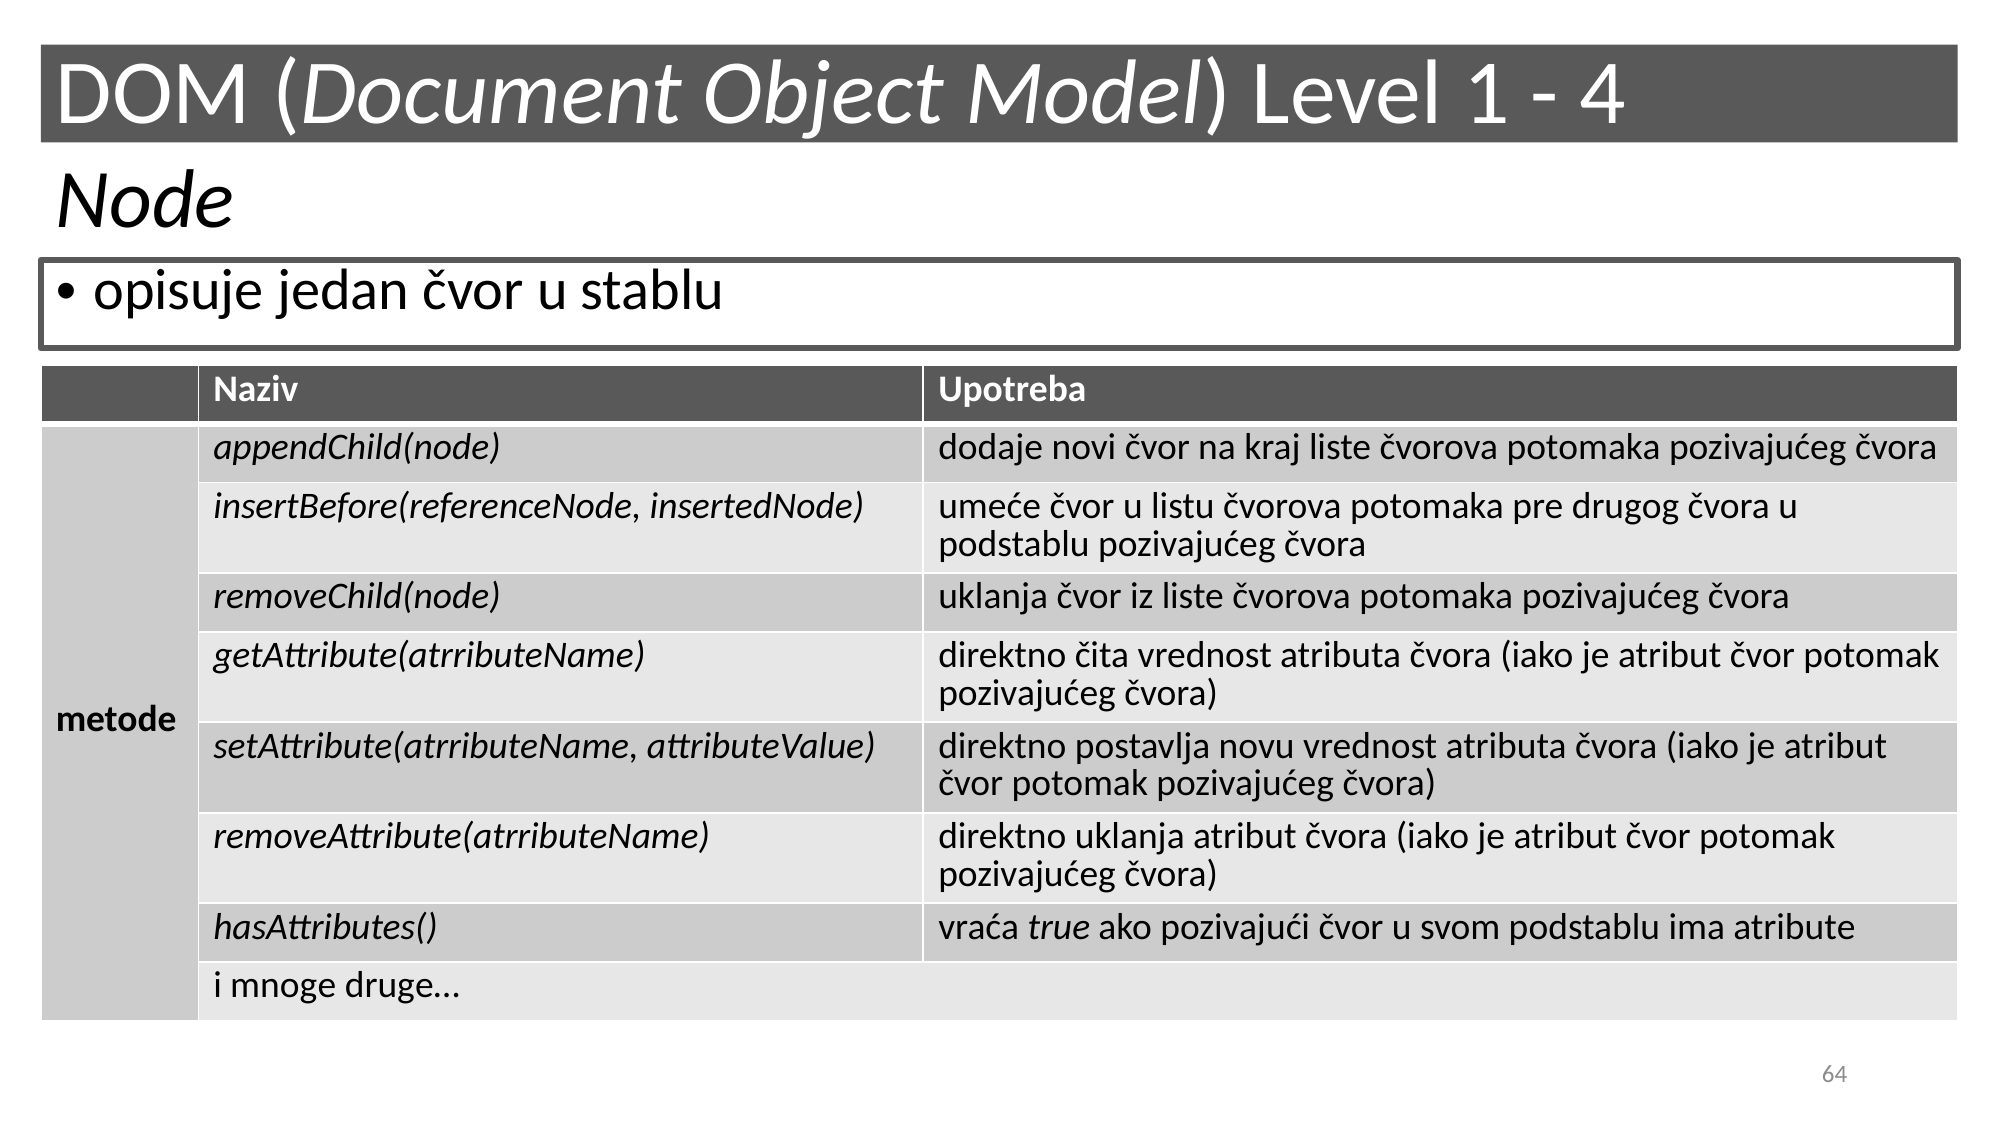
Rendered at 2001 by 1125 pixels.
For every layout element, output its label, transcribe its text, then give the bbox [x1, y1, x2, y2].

table_cell i mnoge druge… [199, 963, 1957, 1020]
table_cell direktno postavlja novu vrednost atributa čvora (iako je atribut čvor potomak pozivajućeg čvora) [924, 723, 1957, 812]
table_header [42, 366, 198, 421]
table_cell setAttribute(atrributeName, attributeValue) [199, 723, 922, 812]
table_cell uklanja čvor iz liste čvorova potomaka pozivajućeg čvora [924, 574, 1957, 631]
text_box Node [40, 157, 1958, 244]
table_cell vraća true ako pozivajući čvor u svom podstablu ima atribute [924, 904, 1957, 961]
text_box DOM (Document Object Model) Level 1 - 4 [40, 44, 1958, 143]
text_box opisuje jedan čvor u stablu [40, 260, 1958, 349]
table_cell direktno uklanja atribut čvora (iako je atribut čvor potomak pozivajućeg čvora) [924, 814, 1957, 902]
table_cell direktno čita vrednost atributa čvora (iako je atribut čvor potomak pozivajućeg čvora) [924, 633, 1957, 721]
table_cell removeAttribute(atrributeName) [199, 814, 922, 902]
table_cell removeChild(node) [199, 574, 922, 631]
table_header Upotreba [924, 366, 1957, 421]
slide_number 64 [1412, 1042, 1863, 1103]
table_cell metode [42, 427, 198, 1020]
table_cell getAttribute(atrributeName) [199, 633, 922, 721]
table_cell hasAttributes() [199, 904, 922, 961]
table_cell appendChild(node) [199, 427, 922, 482]
table_cell insertBefore(referenceNode, insertedNode) [199, 483, 922, 572]
table_header Naziv [199, 366, 922, 421]
table_cell dodaje novi čvor na kraj liste čvorova potomaka pozivajućeg čvora [924, 427, 1957, 482]
table_cell umeće čvor u listu čvorova potomaka pre drugog čvora u podstablu pozivajućeg čvora [924, 483, 1957, 572]
